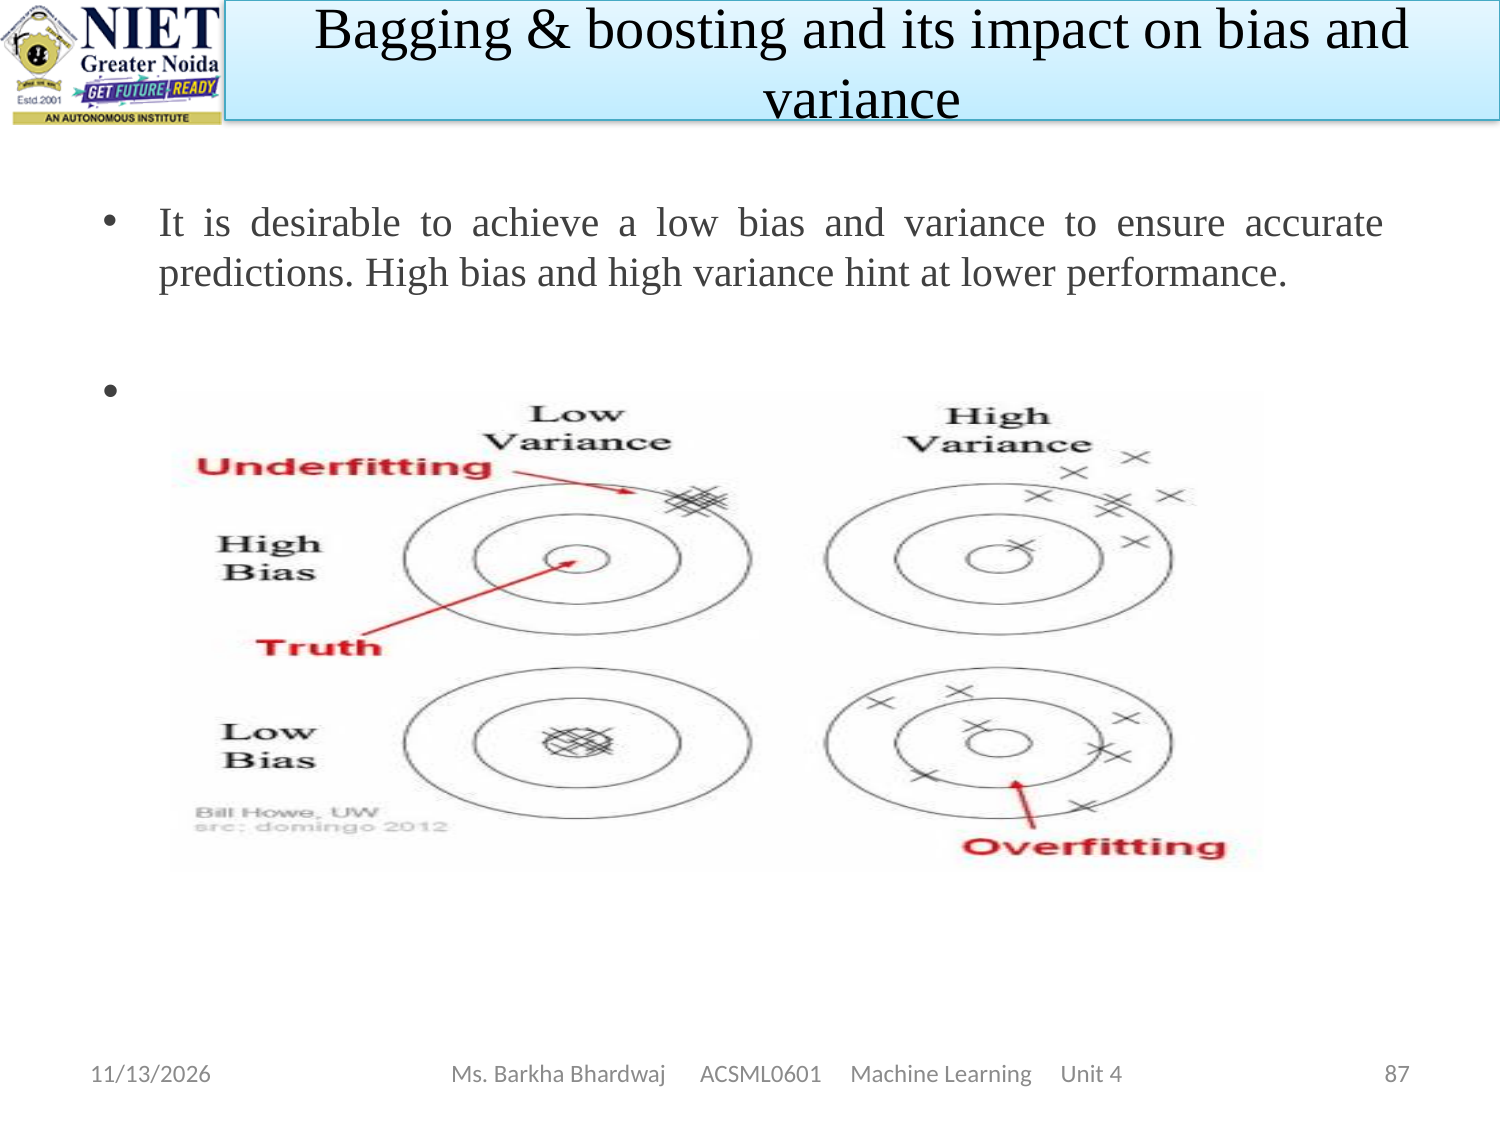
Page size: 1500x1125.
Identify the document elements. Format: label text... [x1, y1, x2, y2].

list It is desirable to achieve a low bias and variance to ensure accurate predictions. High bias and high variance hint at lower performance. . [87, 187, 1400, 930]
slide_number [75, 1042, 337, 1103]
text_box Bagging & boosting and its impact on bias and variance [224, 0, 1500, 121]
slide_number 87 [1074, 1042, 1425, 1103]
picture [137, 374, 1413, 887]
picture [0, 5, 223, 126]
footer Ms. Barkha Bhardwaj ACSML0601 Machine Learning Unit 4 [337, 1042, 1074, 1103]
